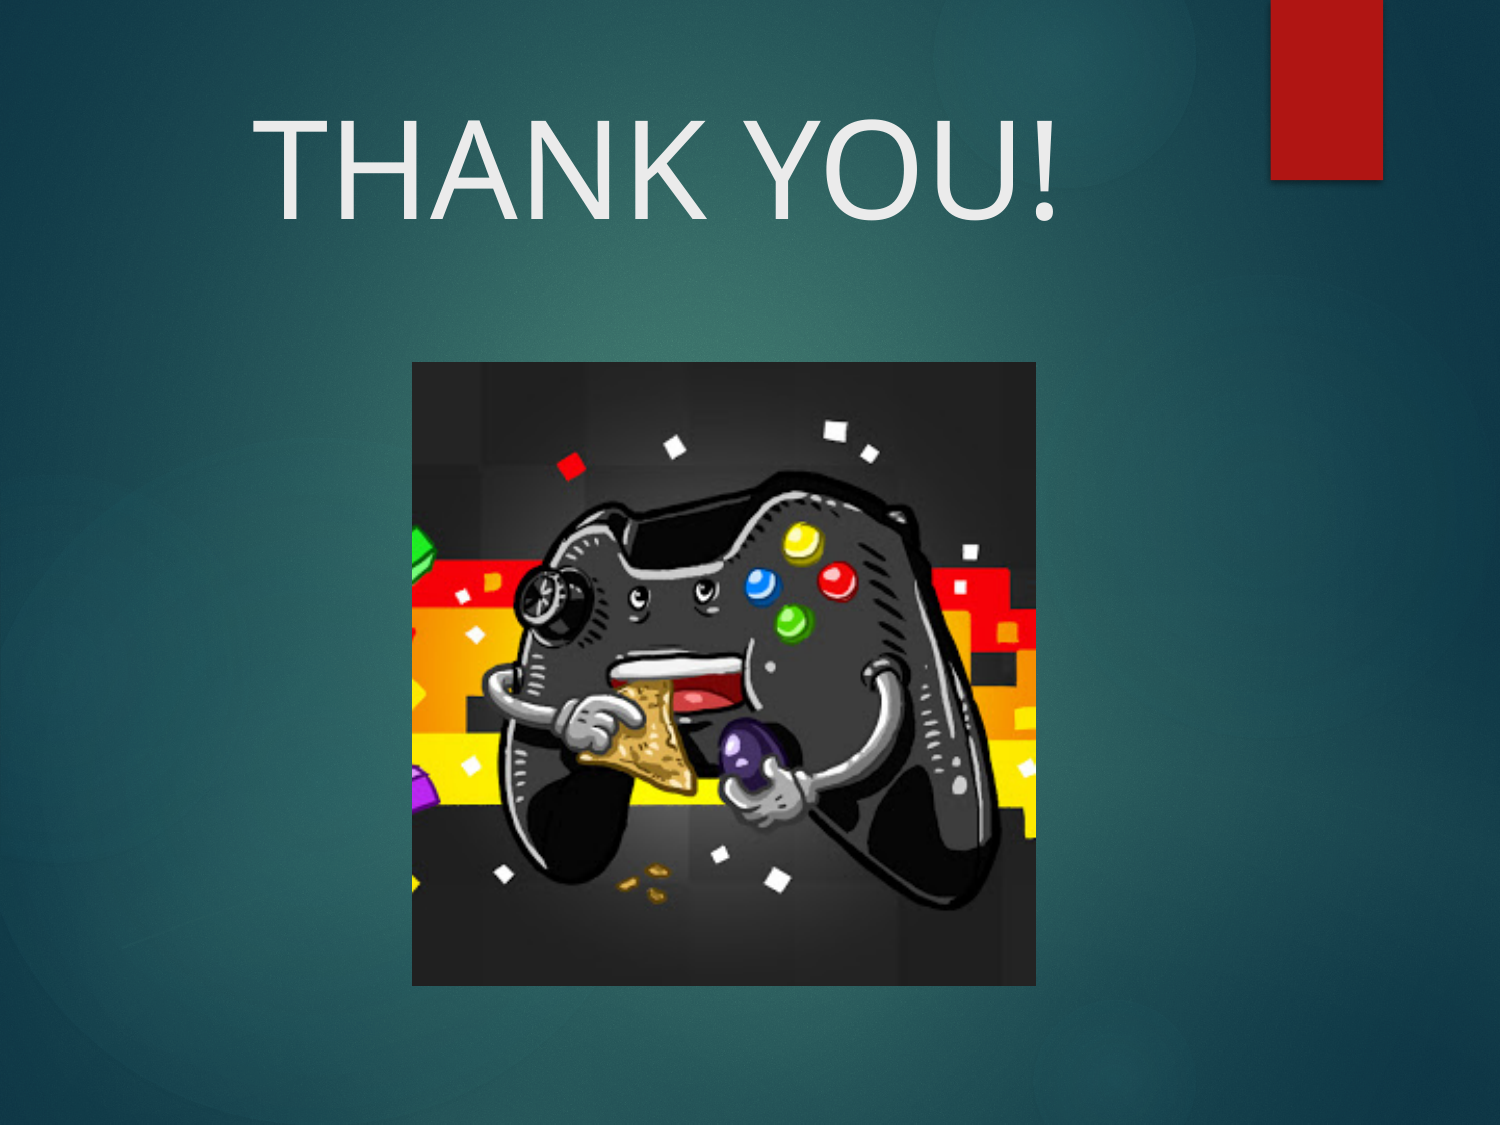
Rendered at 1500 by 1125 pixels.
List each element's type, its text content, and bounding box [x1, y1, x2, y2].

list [412, 362, 1036, 986]
title THANK YOU! [79, 74, 1237, 304]
